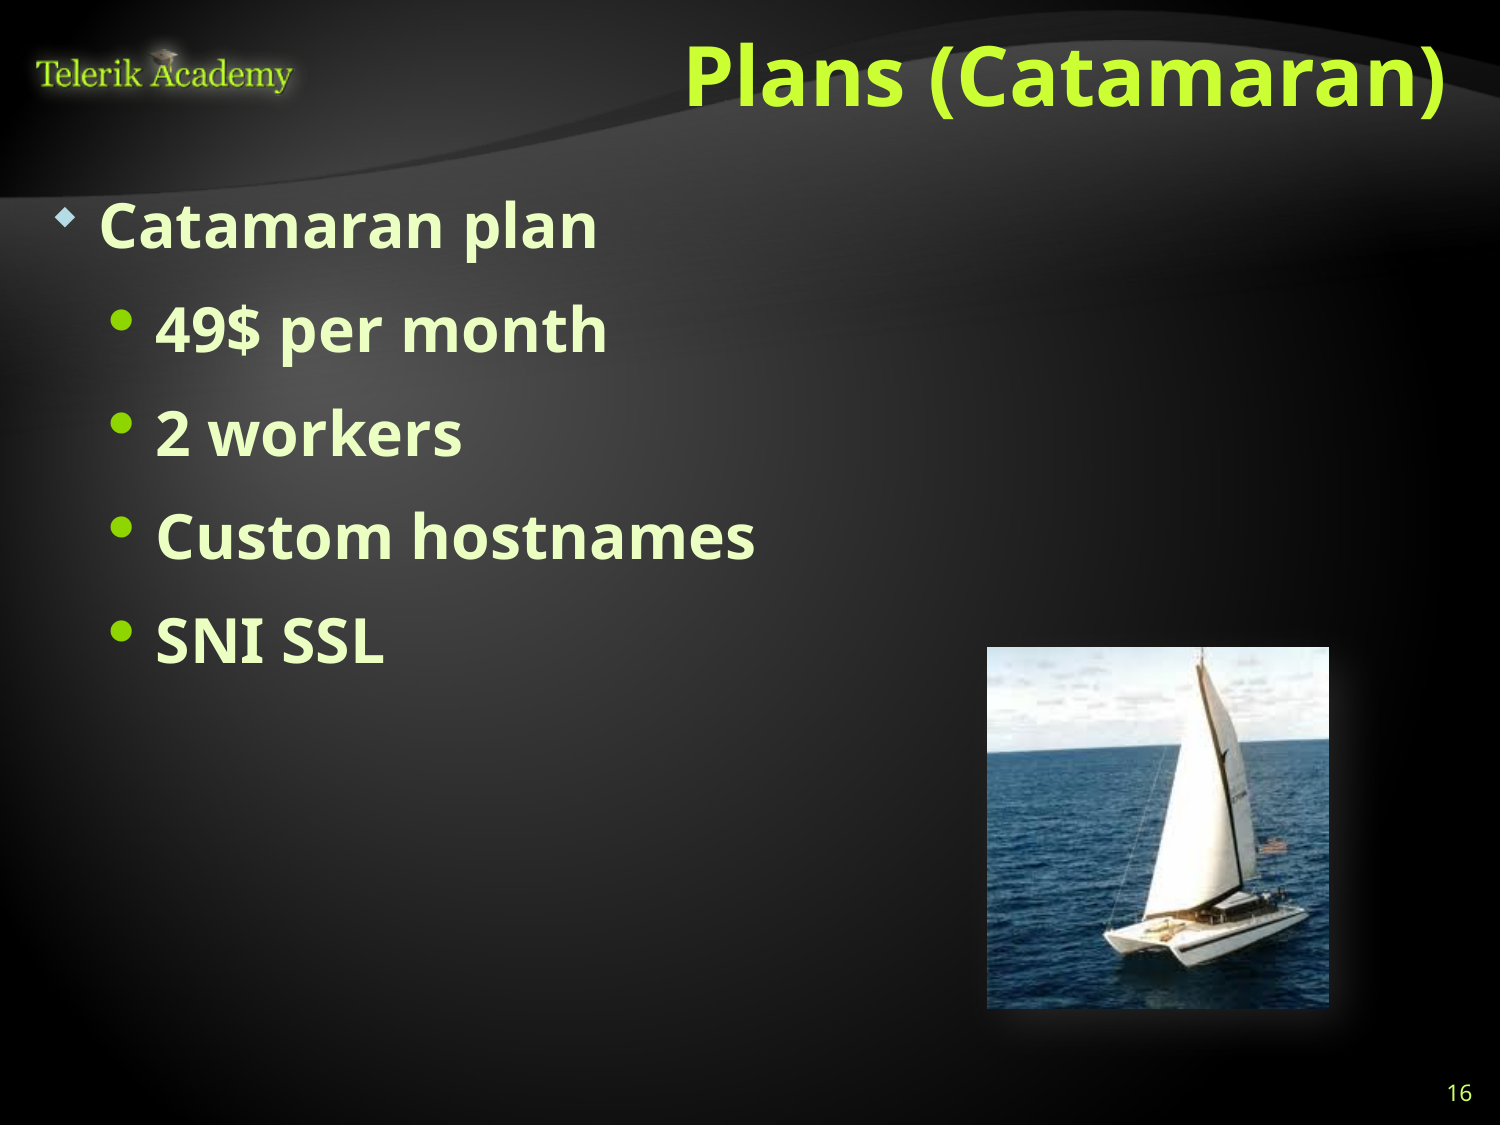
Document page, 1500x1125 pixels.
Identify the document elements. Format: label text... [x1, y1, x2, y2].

slide_number 16 [1412, 1074, 1488, 1113]
list Catamaran plan 49$ per month 2 workers Custom hostnames SNI SSL [37, 174, 1463, 1100]
title Plans (Catamaran) [300, 12, 1463, 150]
picture [0, 0, 1500, 1125]
